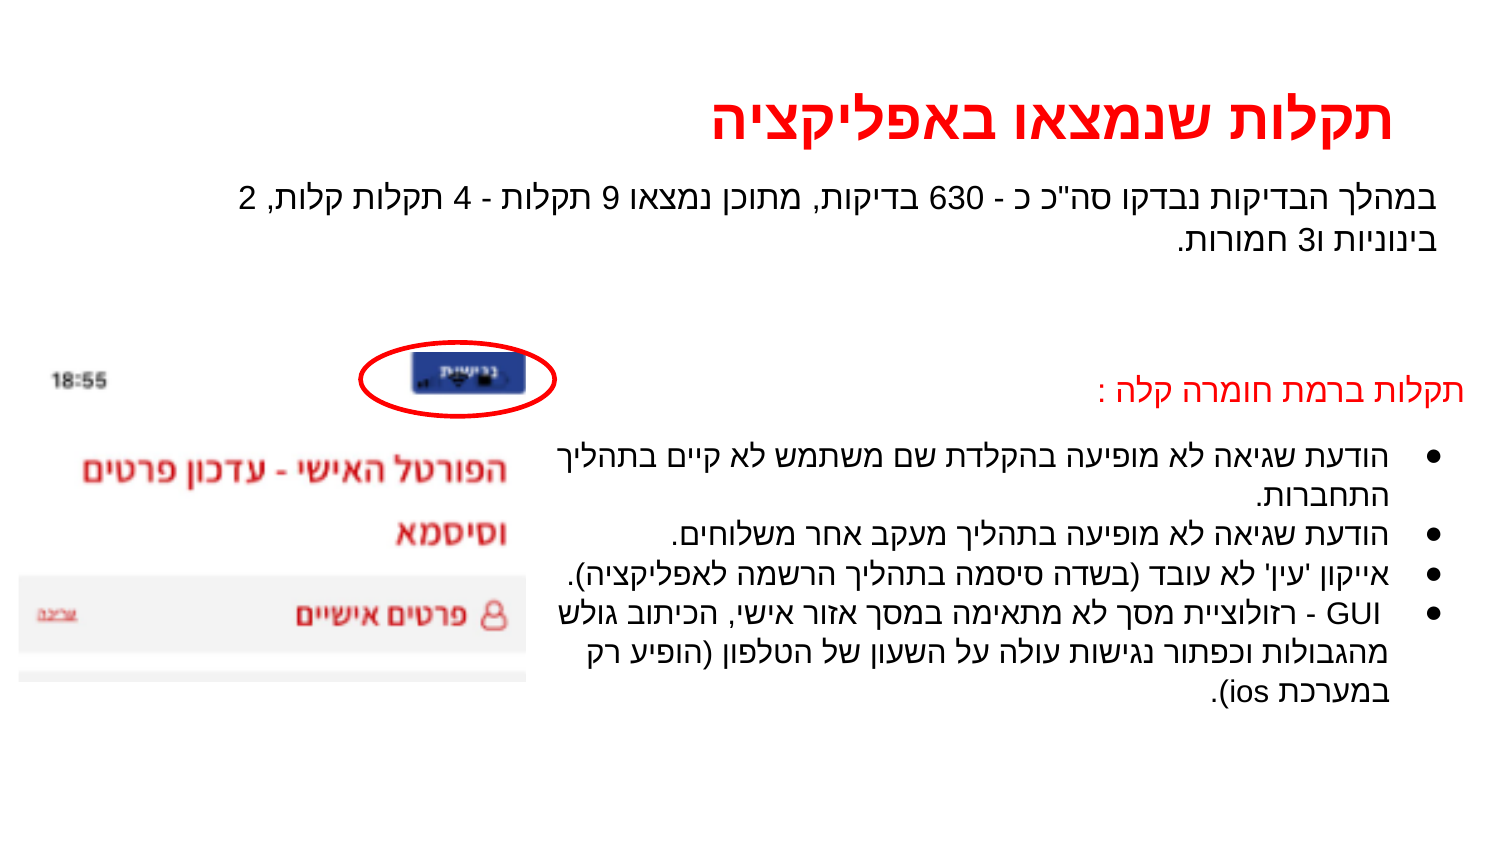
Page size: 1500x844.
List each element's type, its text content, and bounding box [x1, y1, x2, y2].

list תקלות ברמת חומרה קלה : הודעת שגיאה לא מופיעה בהקלדת שם משתמש לא קיים בתהליך התחברות. הודעת שגיאה לא מופיעה בתהליך מעקב אחר משלוחים. אייקון 'עין' לא עובד (בשדה סיסמה בתהליך הרשמה לאפליקציה). GUI - רזולוציית מסך לא מתאימה במסך אזור אישי, הכיתוב גולש מהגבולות וכפתור נגישות עולה על השעון של הטלפון (הופיע רק במערכת ios). [535, 220, 1481, 827]
text_box במהלך הבדיקות נבדקו סה"כ כ - 630 בדיקות, מתוכן נמצאו 9 תקלות - 4 תקלות קלות, 2 בינוניות ו3 חמורות. [121, 159, 1453, 274]
title תקלות שנמצאו באפליקציה [301, 72, 1411, 159]
picture [18, 352, 526, 683]
text_box [529, 354, 555, 404]
text_box [398, 342, 517, 350]
